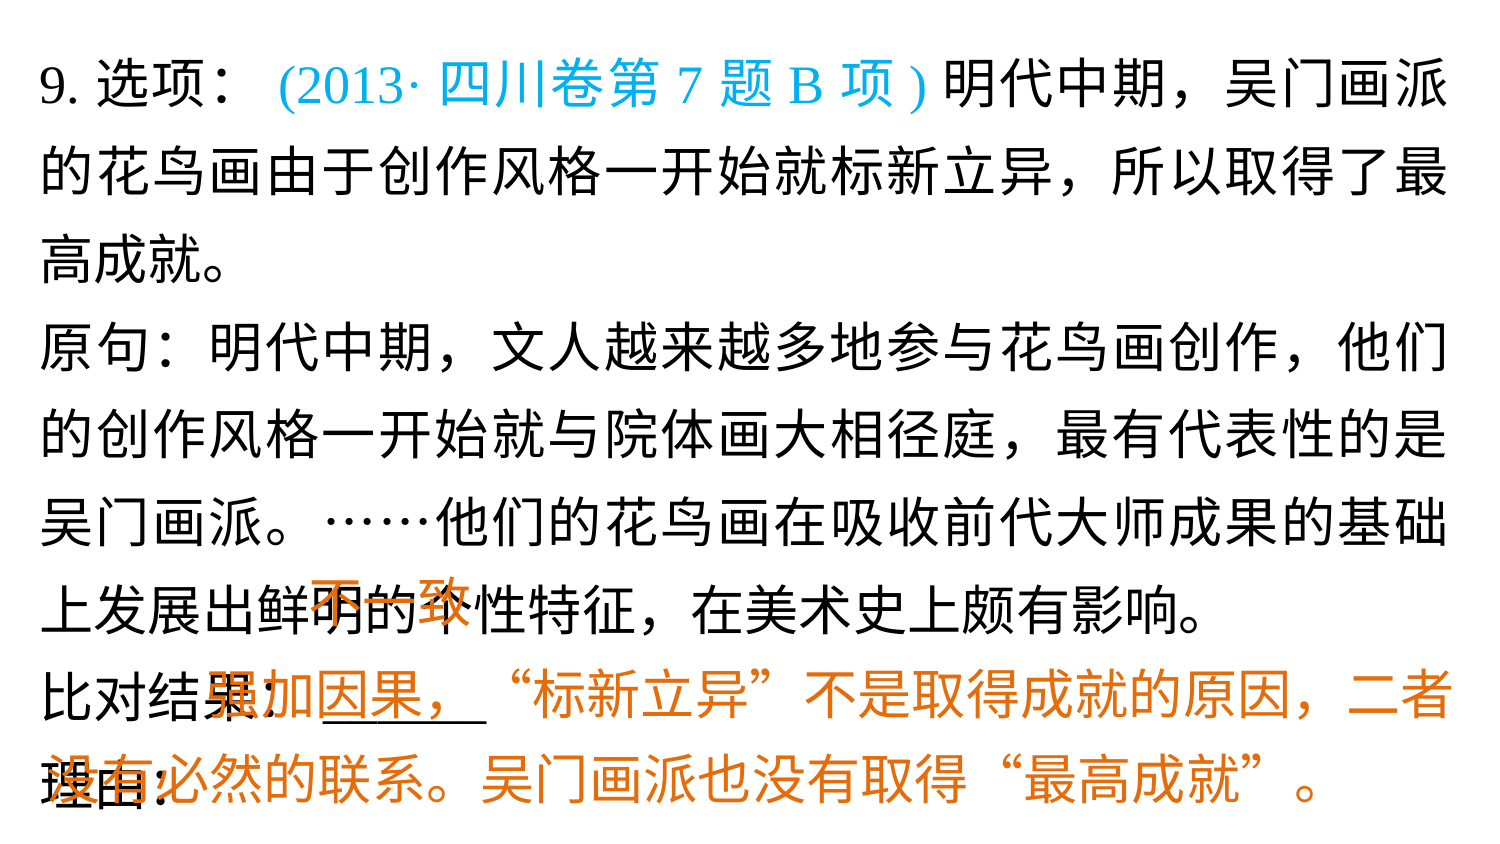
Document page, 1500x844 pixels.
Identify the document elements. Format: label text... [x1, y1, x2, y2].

text_box 9.选项：(2013·四川卷第7题B项)明代中期，吴门画派的花鸟画由于创作风格一开始就标新立异，所以取得了最高成就。 原句：明代中期，文人越来越多地参与花鸟画创作，他们的创作风格一开始就与院体画大相径庭，最有代表性的是吴门画派。……他们的花鸟画在吸收前代大师成果的基础上发展出鲜明的个性特征，在美术史上颇有影响。 比对结果：______ 理由：______________________________________________ ________________________________________________ [24, 19, 1464, 844]
text_box 不一致 [293, 561, 487, 633]
text_box 强加因果，“标新立异”不是取得成就的原因，二者没有必然的联系。吴门画派也没有取得“最高成就”。 [32, 633, 1493, 818]
